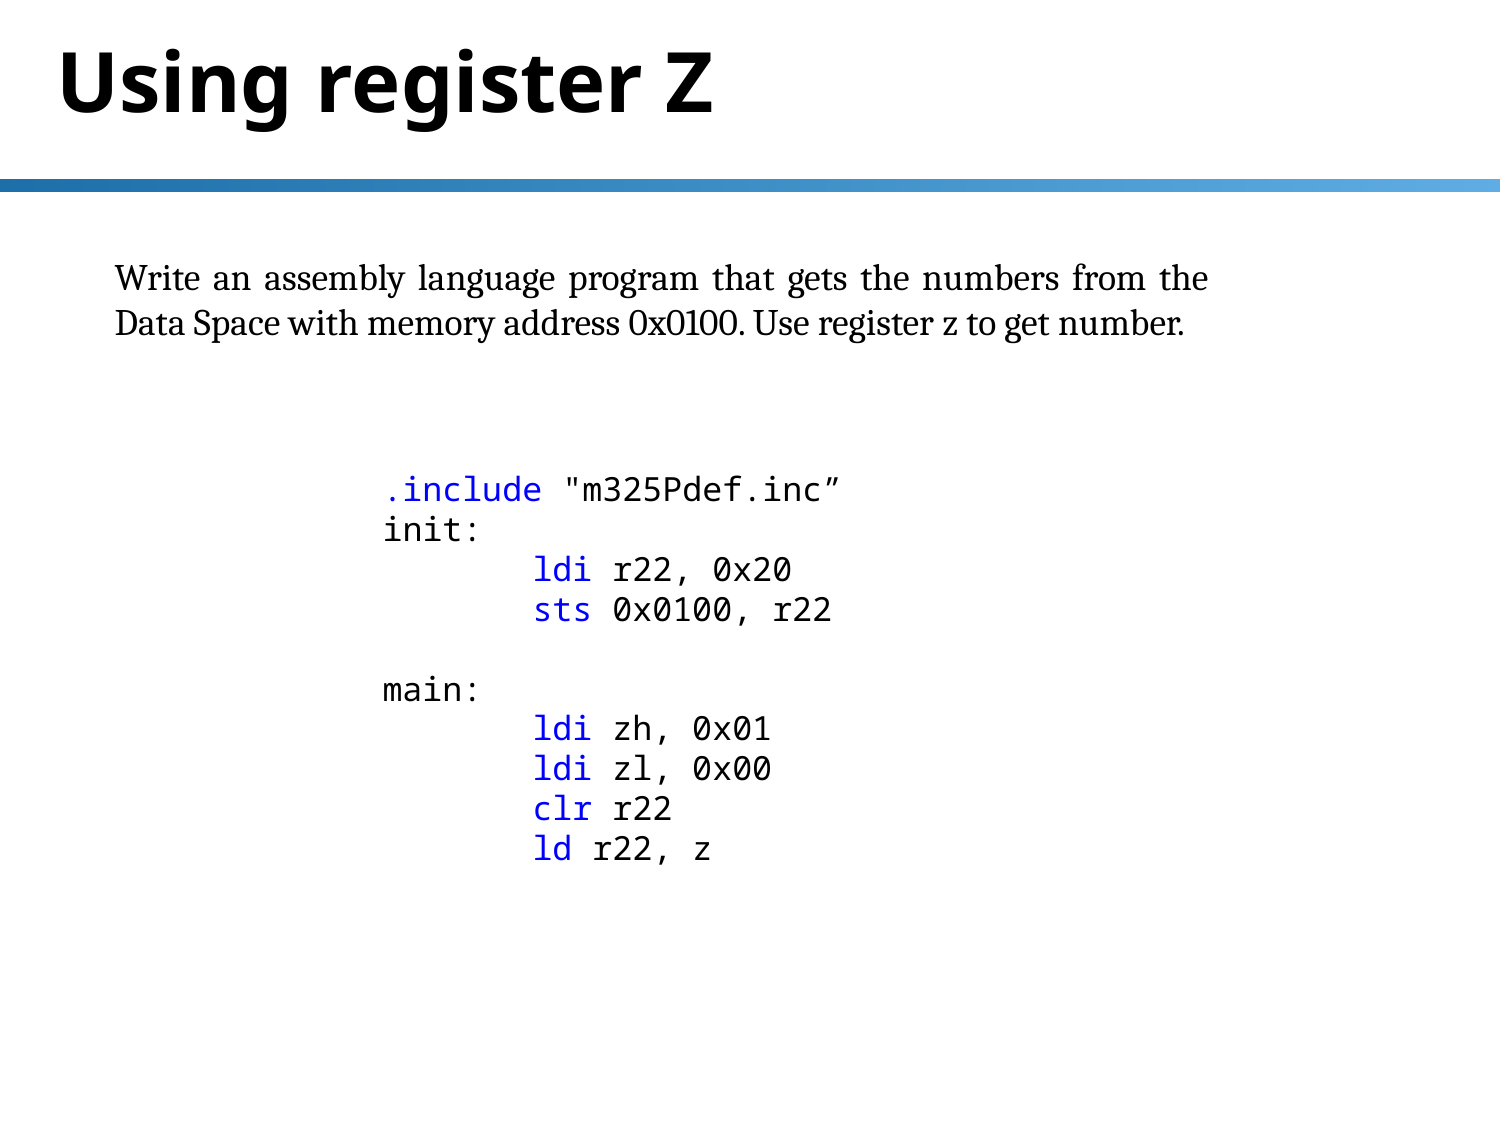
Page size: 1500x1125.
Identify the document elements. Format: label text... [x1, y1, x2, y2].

text_box .include "m325Pdef.inc” init: ldi r22, 0x20 sts 0x0100, r22 main: ldi zh, 0x01 ldi zl, 0x00 clr r22 ld r22, z [367, 460, 1118, 875]
text_box Write an assembly language program that gets the numbers from the Data Space with memory address 0x0100. Use register z to get number. [99, 245, 1225, 396]
title Using register Z [41, 0, 1445, 171]
